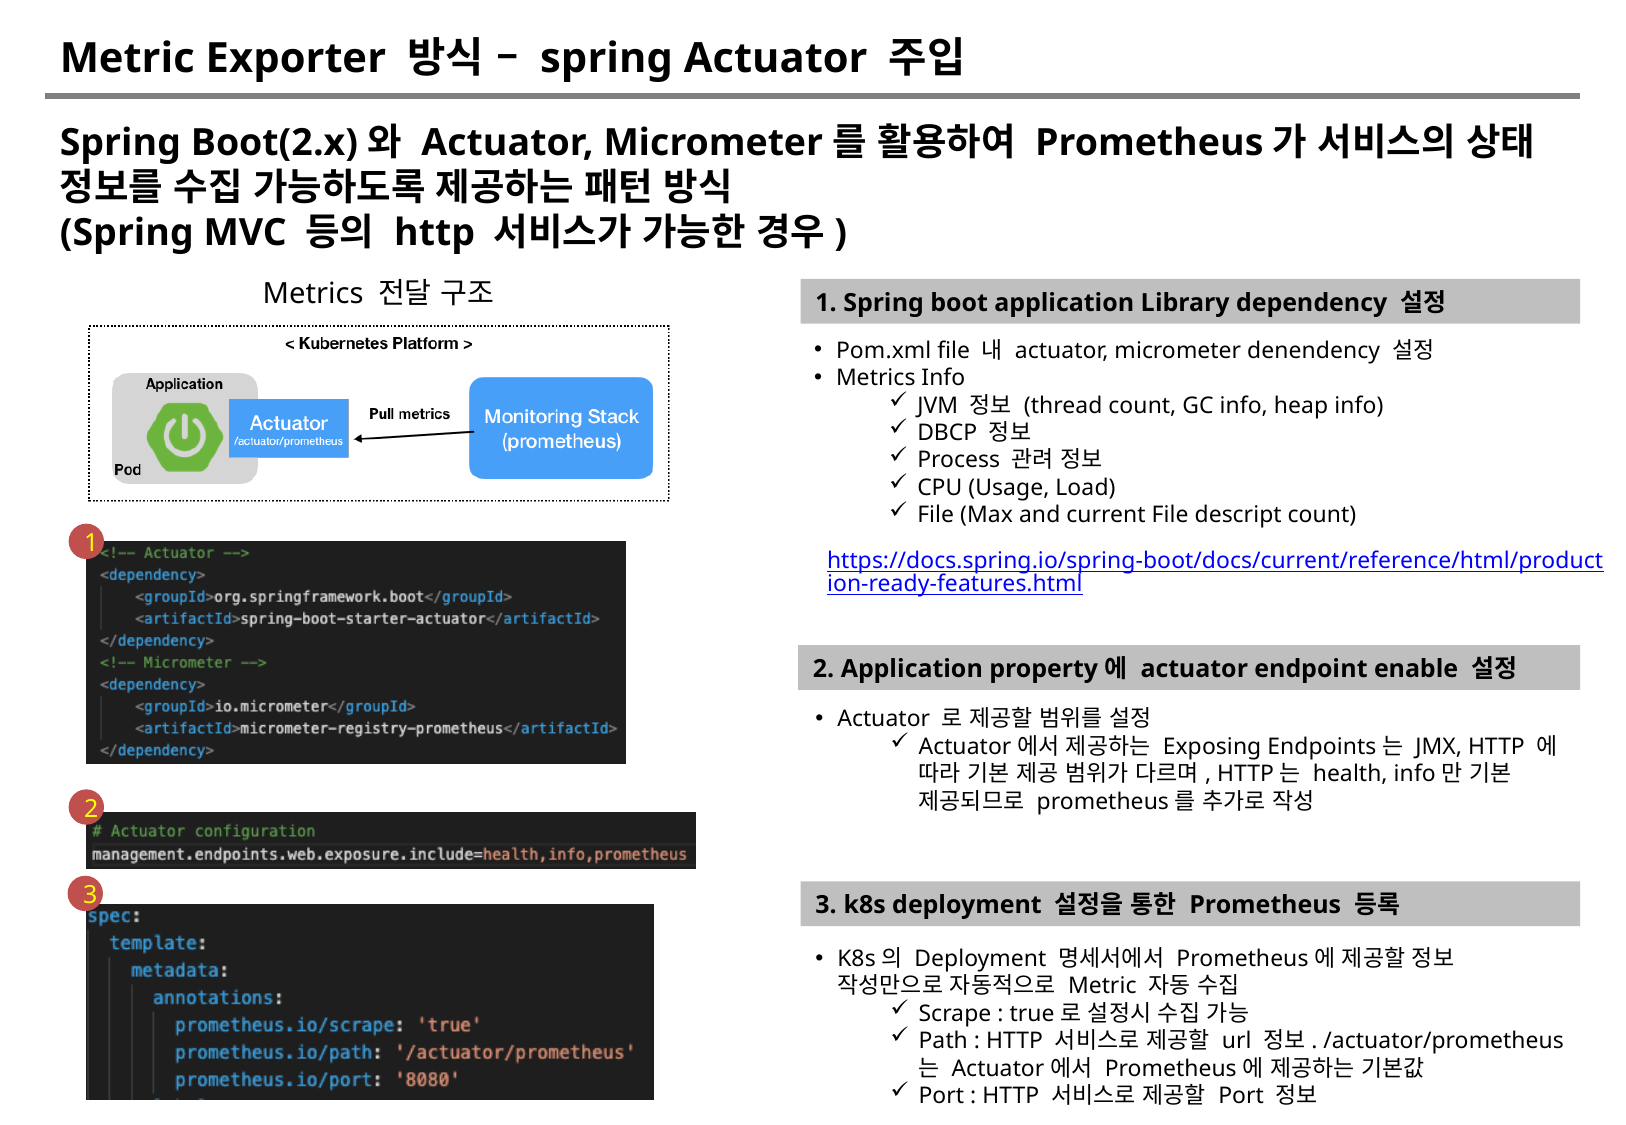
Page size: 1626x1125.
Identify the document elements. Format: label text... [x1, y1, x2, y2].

picture [86, 811, 696, 869]
text_box 3. k8s deployment 설정을 통한 Prometheus 등록 [800, 881, 1581, 927]
title Metric Exporter 방식 – spring Actuator 주입 [44, 22, 1581, 89]
picture [86, 541, 627, 764]
list Spring Boot(2.x)와 Actuator, Micrometer를 활용하여 Prometheus가 서비스의 상태 정보를 수집 가능하도록 제공하는 패턴 방식 (Spring MVC 등의 http 서비스가 가능한 경우) [44, 110, 1581, 169]
text_box K8s의 Deployment 명세서에서 Prometheus에 제공할 정보 작성만으로 자동적으로 Metric 자동 수집 Scrape : true로 설정시 수집 가능 Path : HTTP 서비스로 제공할 url 정보. /actuator/prometheus 는 Actuator에서 Prometheus에 제공하는 기본값 Port : HTTP 서비스로 제공할 Port 정보 [800, 935, 1581, 1116]
text_box Metrics 전달 구조 [247, 267, 510, 317]
text_box Pom.xml file 내 actuator, micrometer denendency 설정 Metrics Info JVM 정보 (thread count, GC info, heap info) DBCP 정보 Process 관려 정보 CPU (Usage, Load) File (Max and current File descript count) [799, 327, 1579, 570]
text_box 1. Spring boot application Library dependency 설정 [800, 278, 1581, 324]
text_box https://docs.spring.io/spring-boot/docs/current/reference/html/production-ready-features.html [812, 538, 1625, 585]
text_box 2. Application property에 actuator endpoint enable 설정 [798, 645, 1581, 690]
text_box 2 [66, 787, 107, 827]
text_box Actuator 로 제공할 범위를 설정 Actuator에서 제공하는 Exposing Endpoints는 JMX, HTTP 에 따라 기본 제공 범위가 다르며, HTTP는 health, info만 기본 제공되므로 prometheus를 추가로 작성 [800, 696, 1581, 822]
text_box 3 [65, 873, 106, 913]
picture [87, 324, 670, 502]
picture [86, 903, 654, 1100]
text_box 1 [66, 521, 106, 561]
